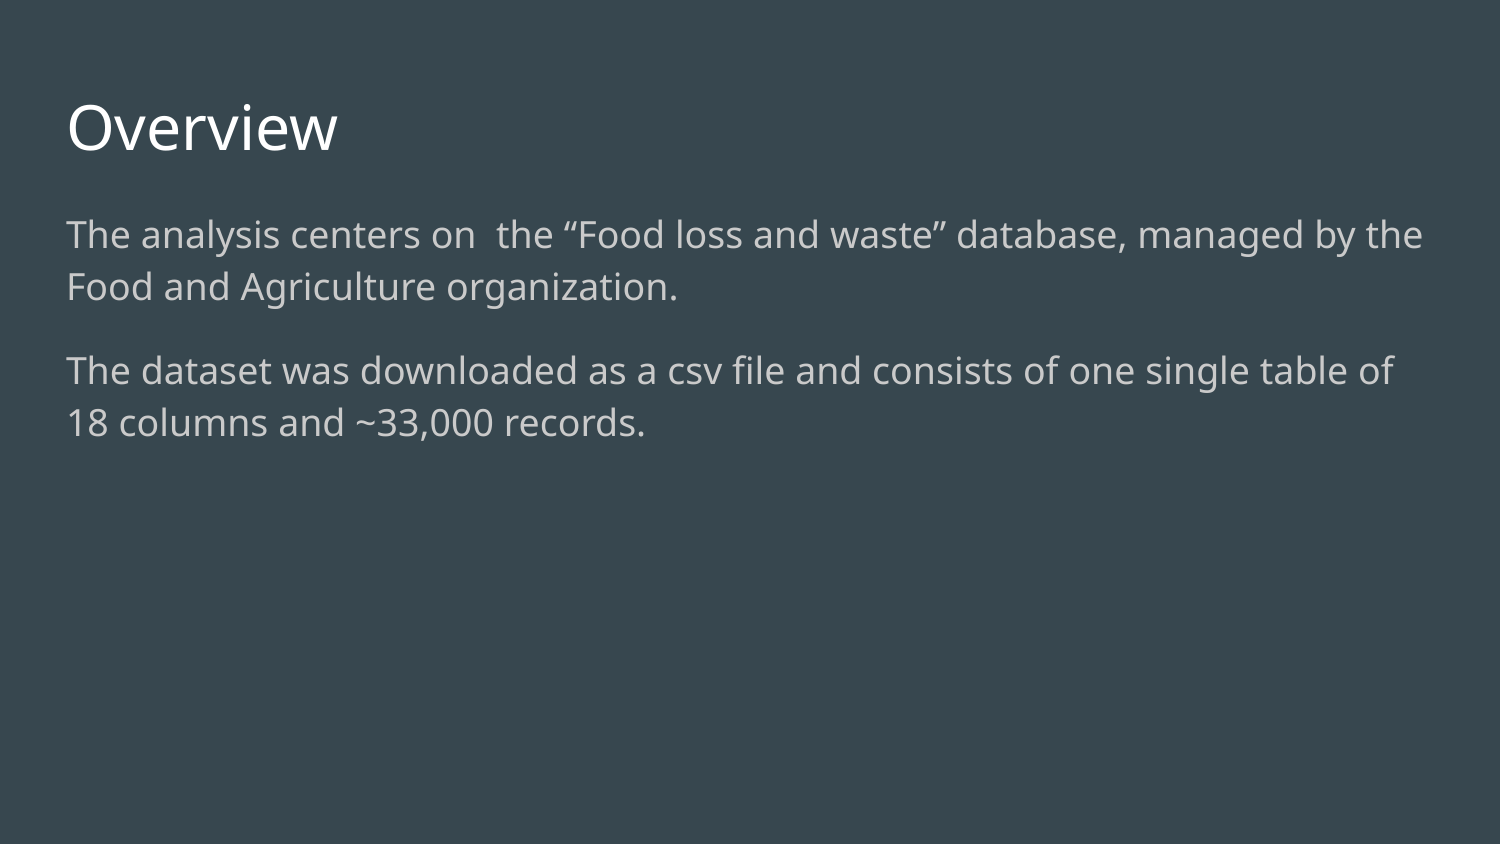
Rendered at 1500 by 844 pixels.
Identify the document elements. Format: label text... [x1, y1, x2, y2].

title Overview [51, 72, 1449, 167]
list The analysis centers on the “Food loss and waste” database, managed by the Food and Agriculture organization. The dataset was downloaded as a csv file and consists of one single table of 18 columns and ~33,000 records. [51, 189, 1449, 750]
